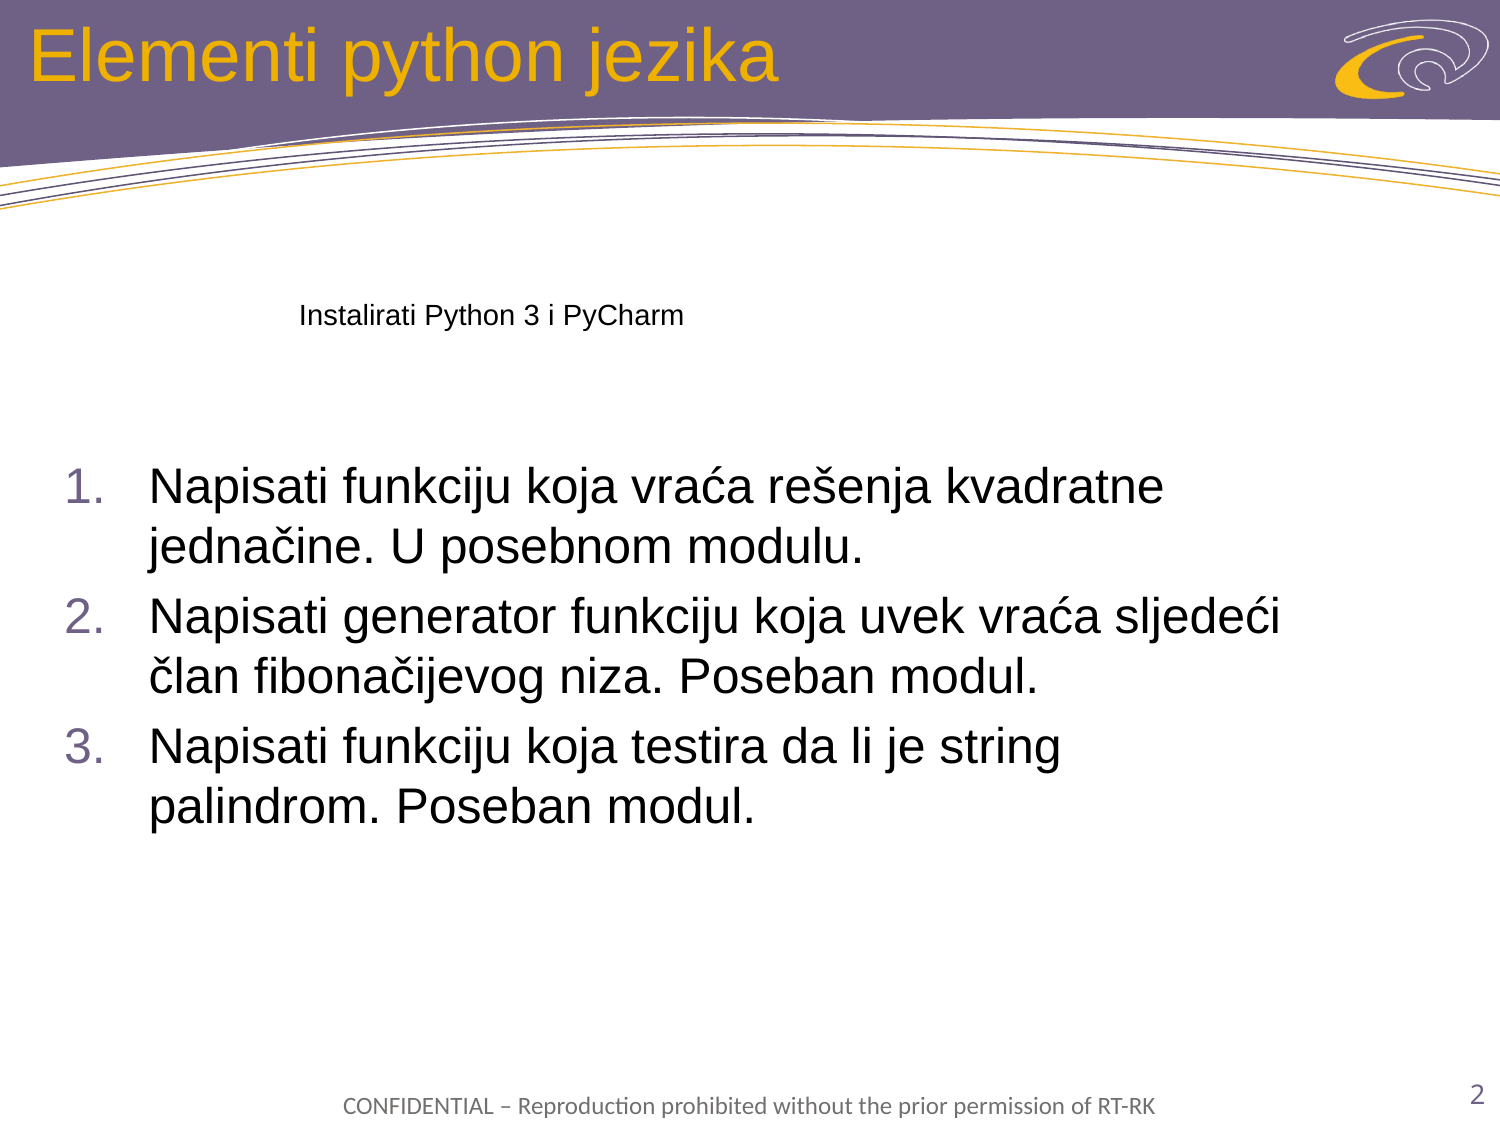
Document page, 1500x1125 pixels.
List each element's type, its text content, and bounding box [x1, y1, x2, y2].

picture [1322, 0, 1500, 102]
title Elementi python jezika [13, 0, 1313, 119]
text_box Instalirati Python 3 i PyCharm [284, 288, 702, 339]
list Napisati funkciju koja vraća rešenja kvadratne jednačine. U posebnom modulu. Napisati generator funkciju koja uvek vraća sljedeći član fibonačijevog niza. Poseban modul. Napisati funkciju koja testira da li je string palindrom. Poseban modul. [49, 371, 1313, 797]
